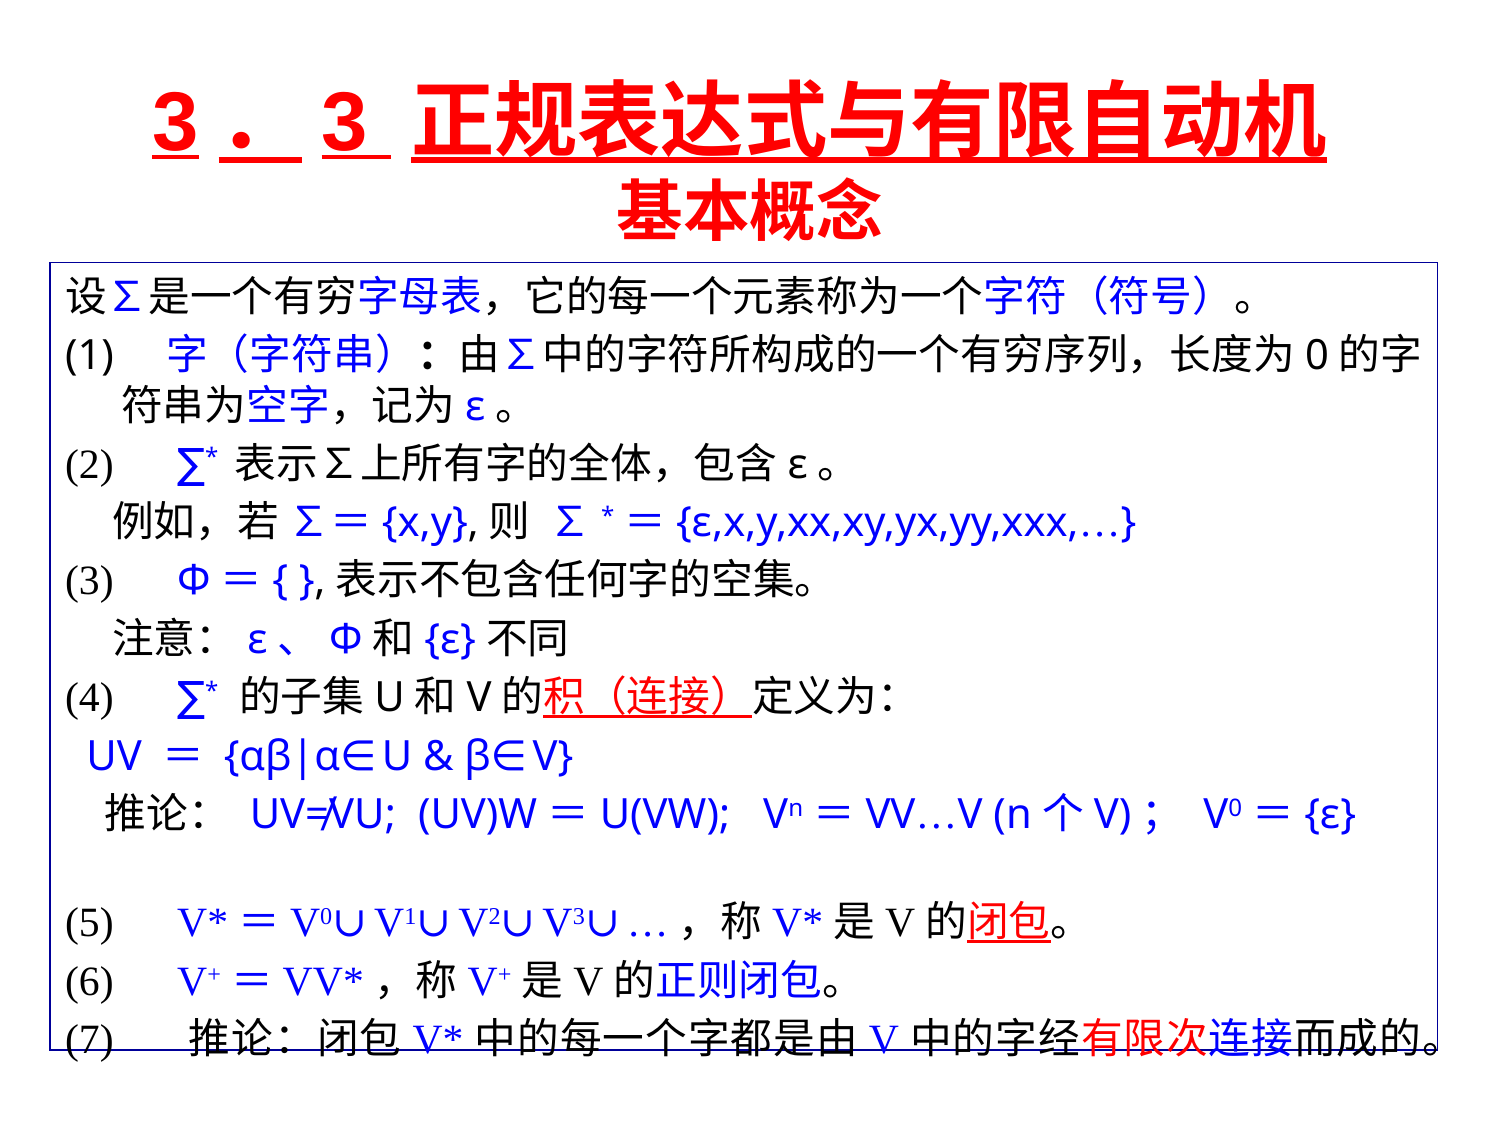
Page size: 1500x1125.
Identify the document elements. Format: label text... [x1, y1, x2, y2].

list 设∑是一个有穷字母表，它的每一个元素称为一个字符（符号）。 (1) 字（字符串）：由∑中的字符所构成的一个有穷序列，长度为0的字符串为空字，记为ε。 (2) ∑* 表示∑上所有字的全体，包含ε。 例如，若 ∑＝{x,y},则 ∑*＝{ε,x,y,xx,xy,yx,yy,xxx,…} (3) Φ＝{ },表示不包含任何字的空集。 注意：ε、Φ和{ε}不同 (4) ∑* 的子集U和V的积（连接）定义为： UV ＝ {αβ|α∈U & β∈V} 推论： UV≠VU; (UV)W＝U(VW); Vn＝VV…V (n个V)； V0＝{ε} (5) V*＝V0∪V1∪V2∪V3∪…，称V*是V的闭包。 (6) V+＝VV*，称V+是V的正则闭包。 (7) 推论：闭包V*中的每一个字都是由V中的字经有限次连接而成的。 [49, 262, 1438, 1051]
title 3．3 正规表达式与有限自动机 基本概念 [112, 99, 1388, 262]
